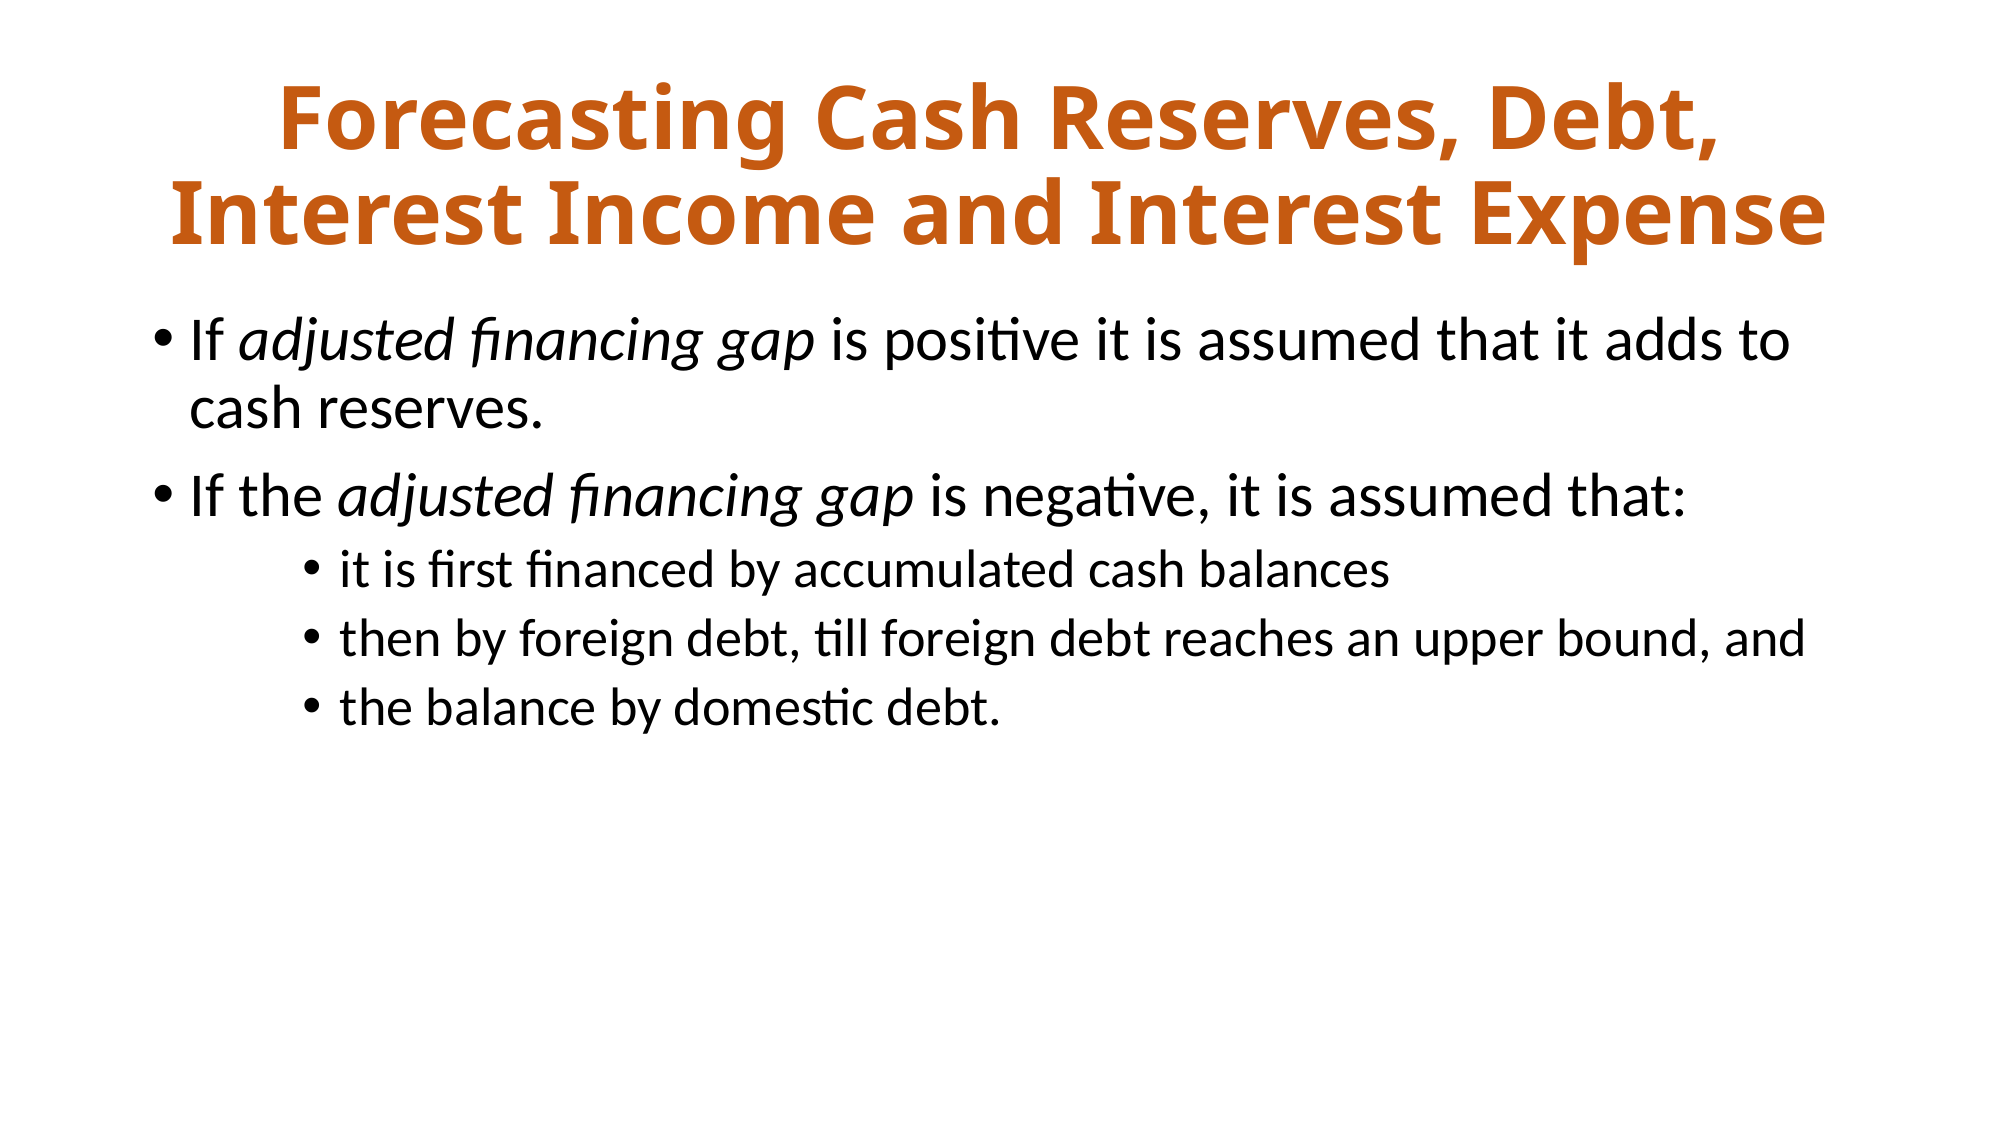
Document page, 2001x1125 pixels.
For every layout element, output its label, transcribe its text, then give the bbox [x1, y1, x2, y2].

title Forecasting Cash Reserves, Debt, Interest Income and Interest Expense [137, 59, 1863, 278]
list If adjusted financing gap is positive it is assumed that it adds to cash reserves. If the adjusted financing gap is negative, it is assumed that: it is first financed by accumulated cash balances then by foreign debt, till foreign debt reaches an upper bound, and the balance by domestic debt. [137, 299, 1863, 1014]
